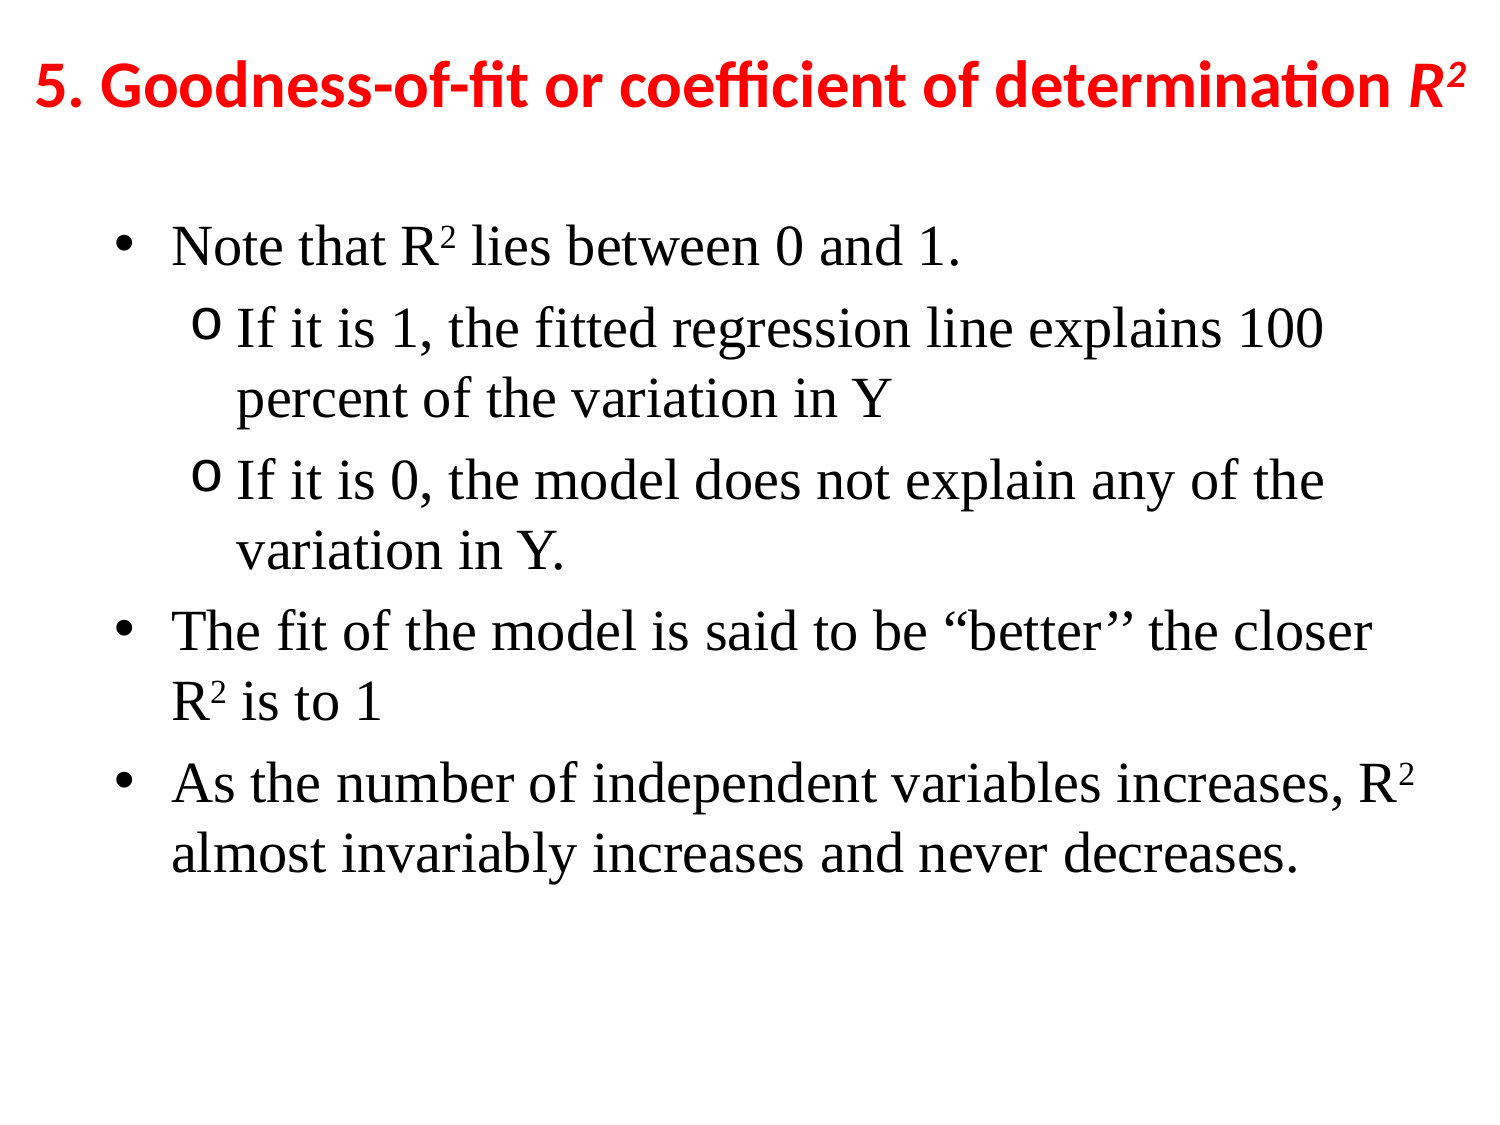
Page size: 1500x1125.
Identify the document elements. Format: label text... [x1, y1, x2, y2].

list Note that R2 lies between 0 and 1. If it is 1, the fitted regression line explains 100 percent of the variation in Y If it is 0, the model does not explain any of the variation in Y. The fit of the model is said to be “better’’ the closer R2 is to 1 As the number of independent variables increases, R2 almost invariably increases and never decreases. [99, 200, 1438, 1025]
title 5. Goodness-of-fit or coefficient of determination R2 [0, 0, 1500, 163]
